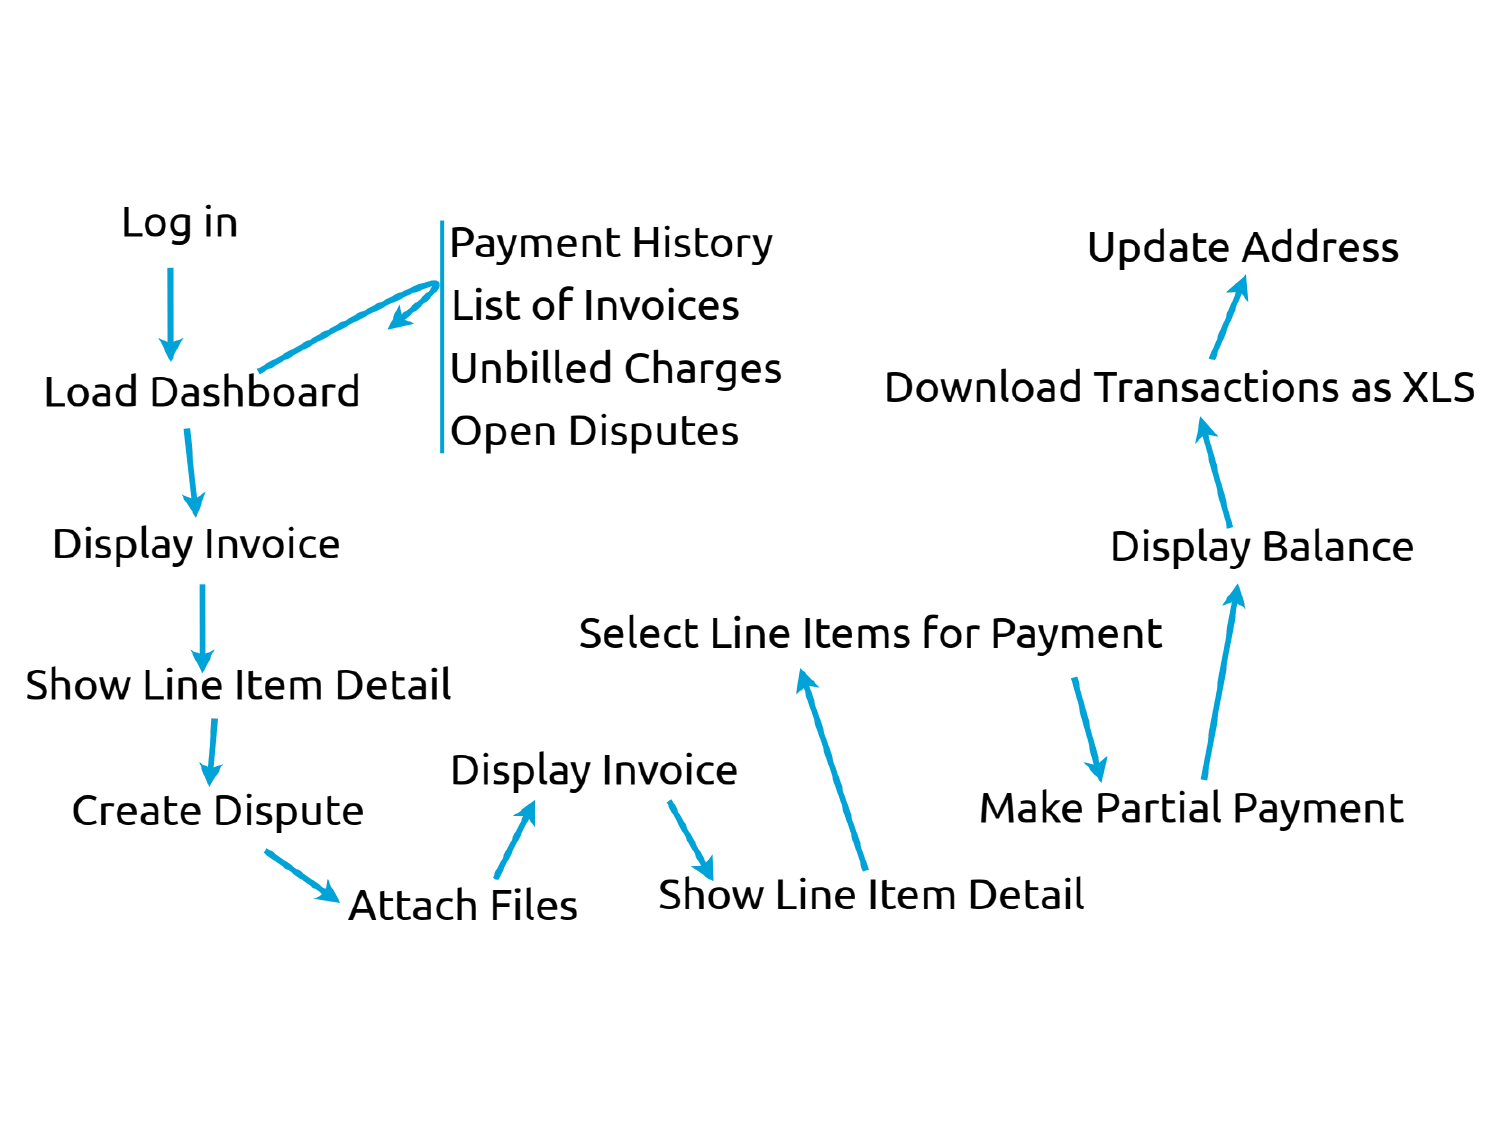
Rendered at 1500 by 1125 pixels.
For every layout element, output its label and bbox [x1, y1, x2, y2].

picture [0, 170, 1500, 953]
